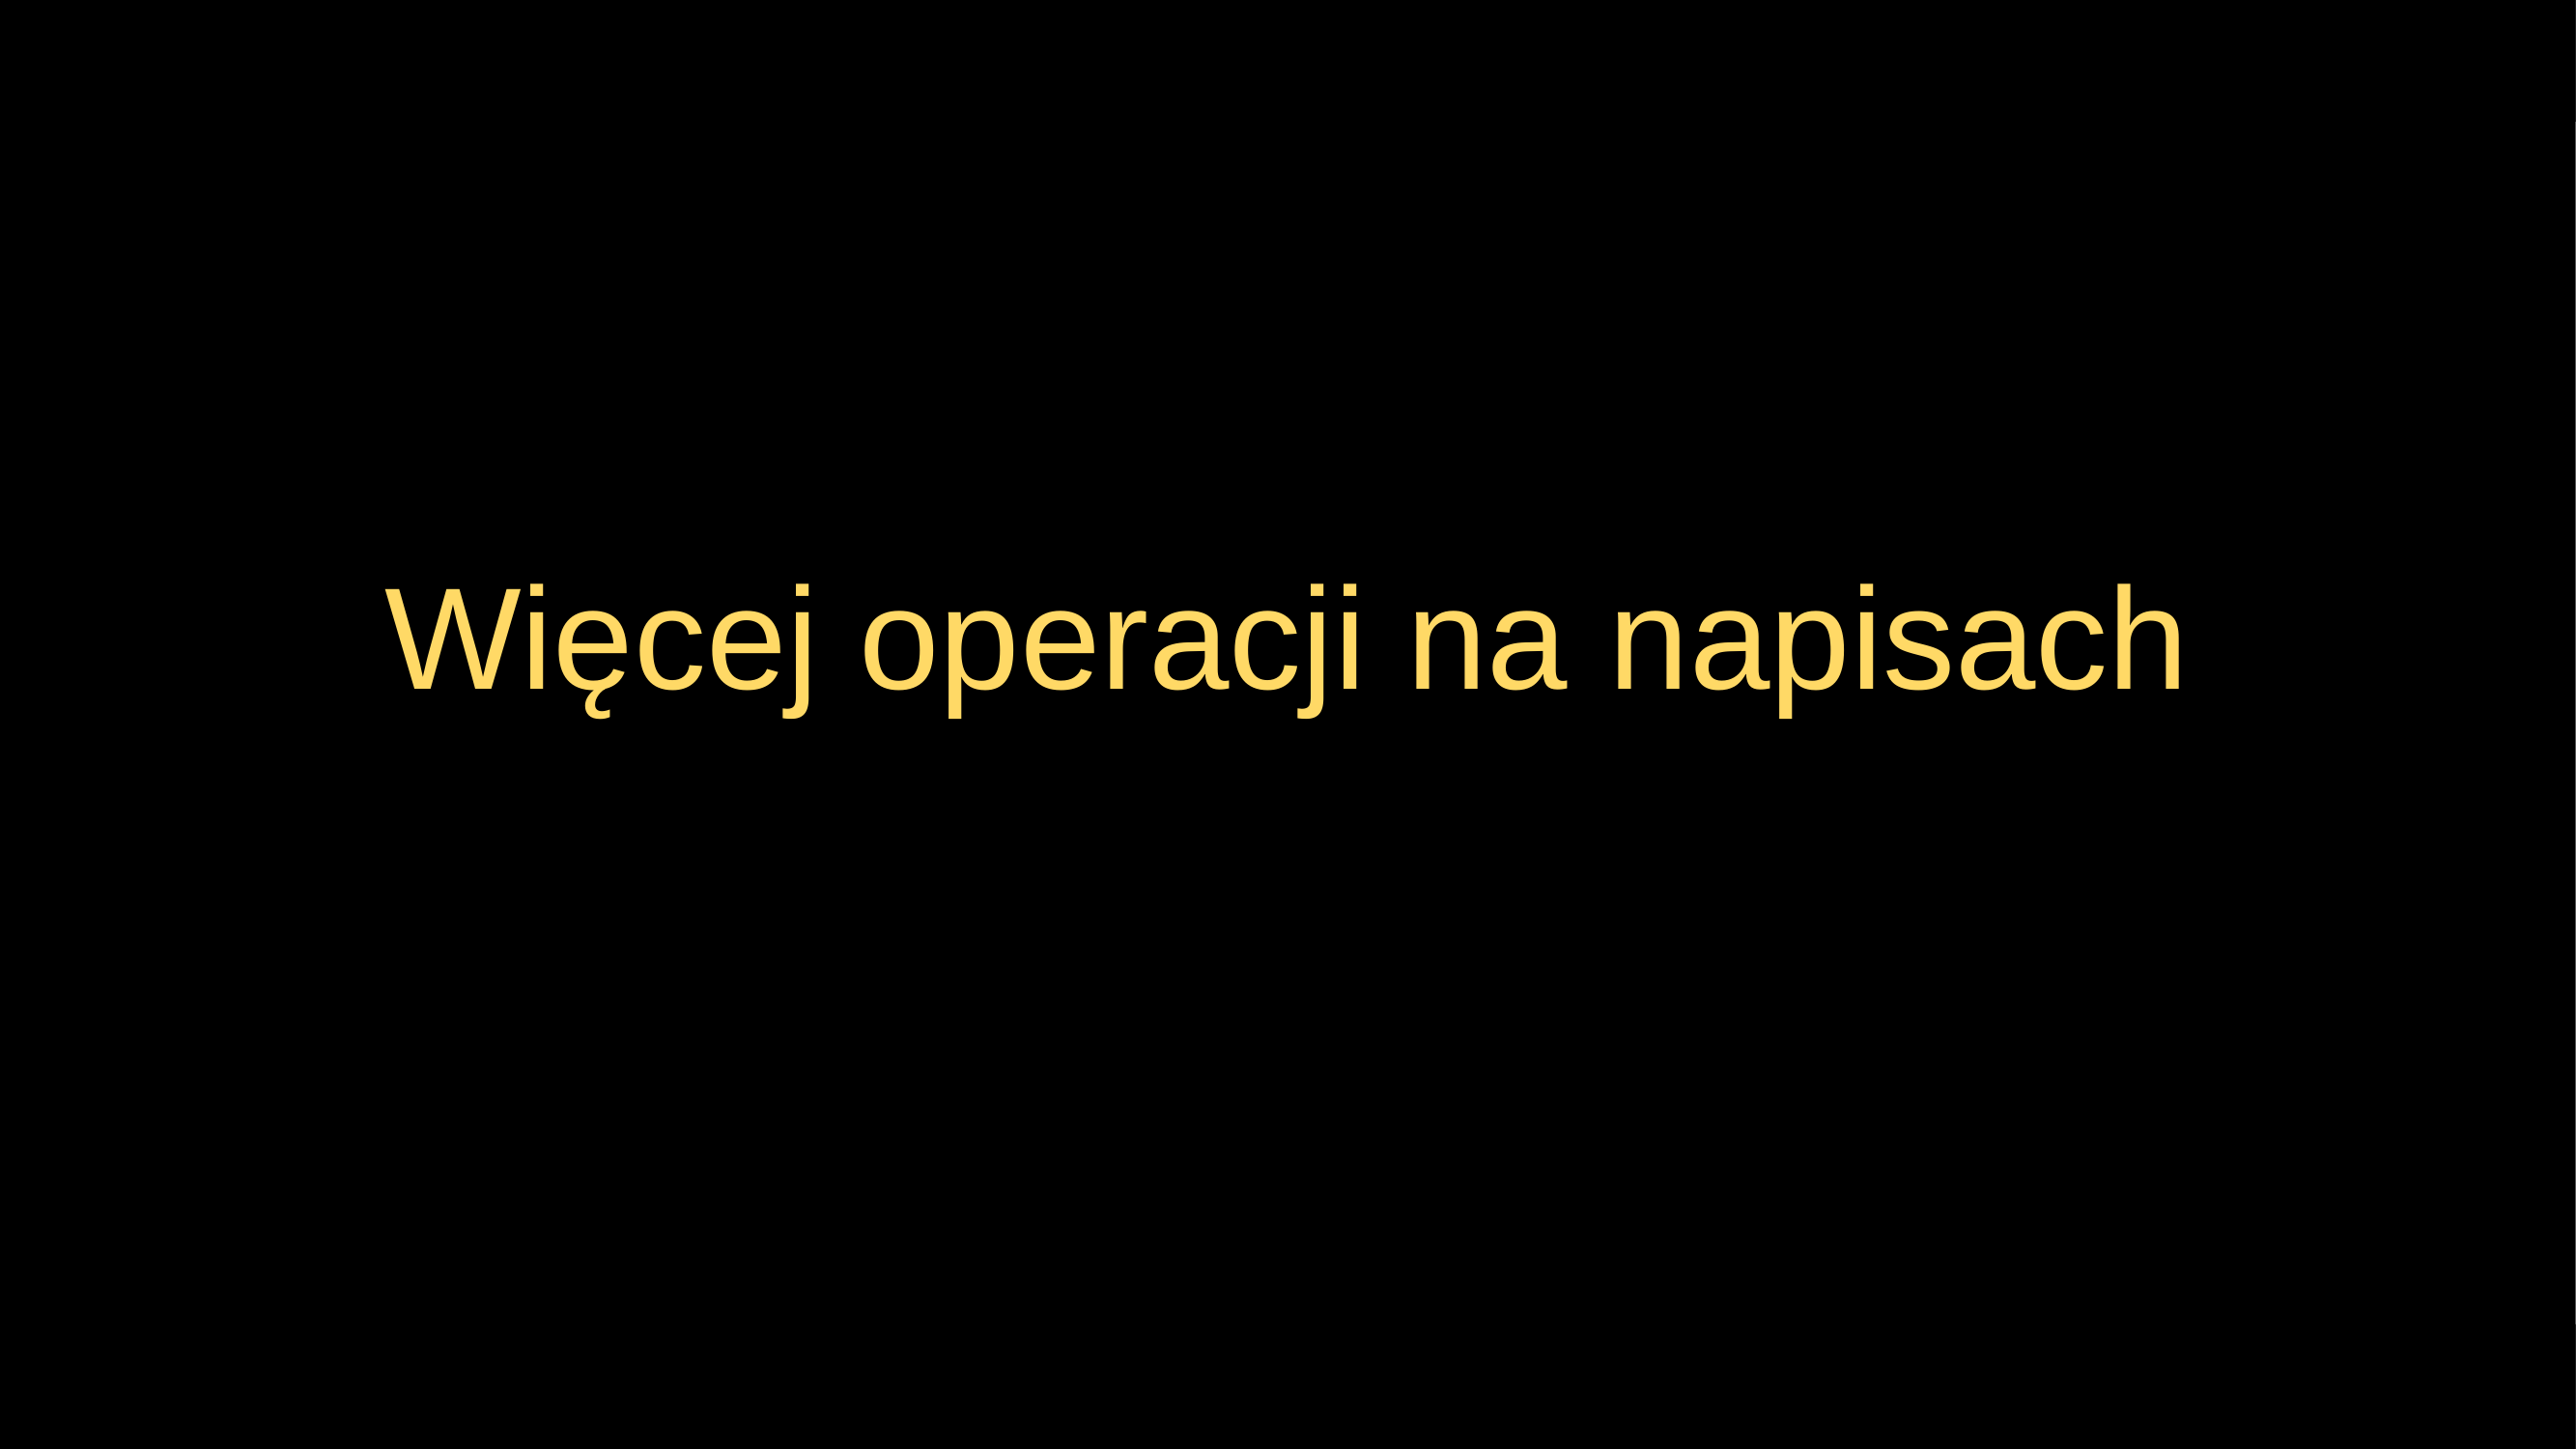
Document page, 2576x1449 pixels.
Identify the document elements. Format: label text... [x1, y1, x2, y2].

title Więcej operacji na napisach [183, 243, 2391, 733]
